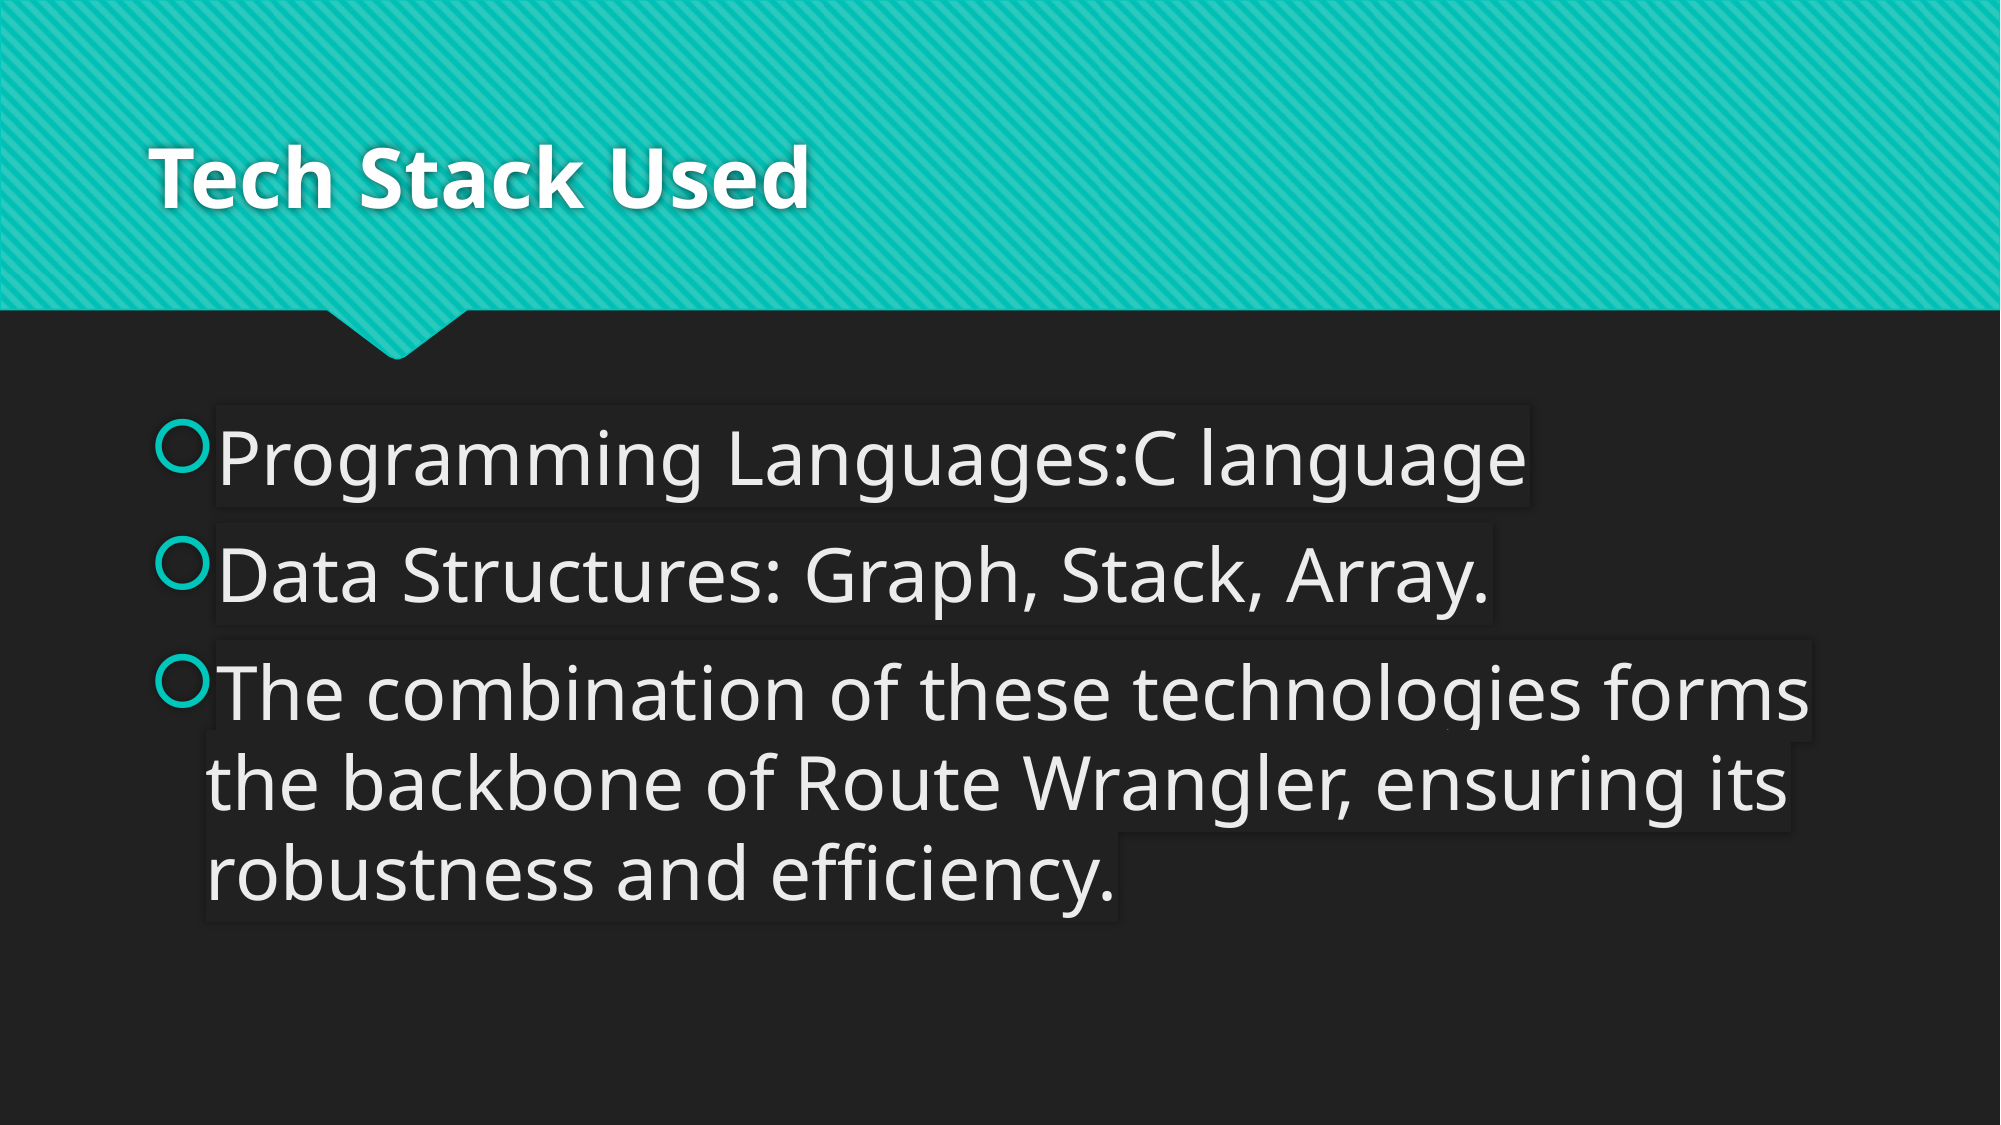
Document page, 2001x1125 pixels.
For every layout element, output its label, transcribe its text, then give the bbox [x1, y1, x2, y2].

list Programming Languages:C language Data Structures: Graph, Stack, Array. The combination of these technologies forms the backbone of Route Wrangler, ensuring its robustness and efficiency. [134, 364, 1866, 962]
title Tech Stack Used [132, 73, 1868, 233]
